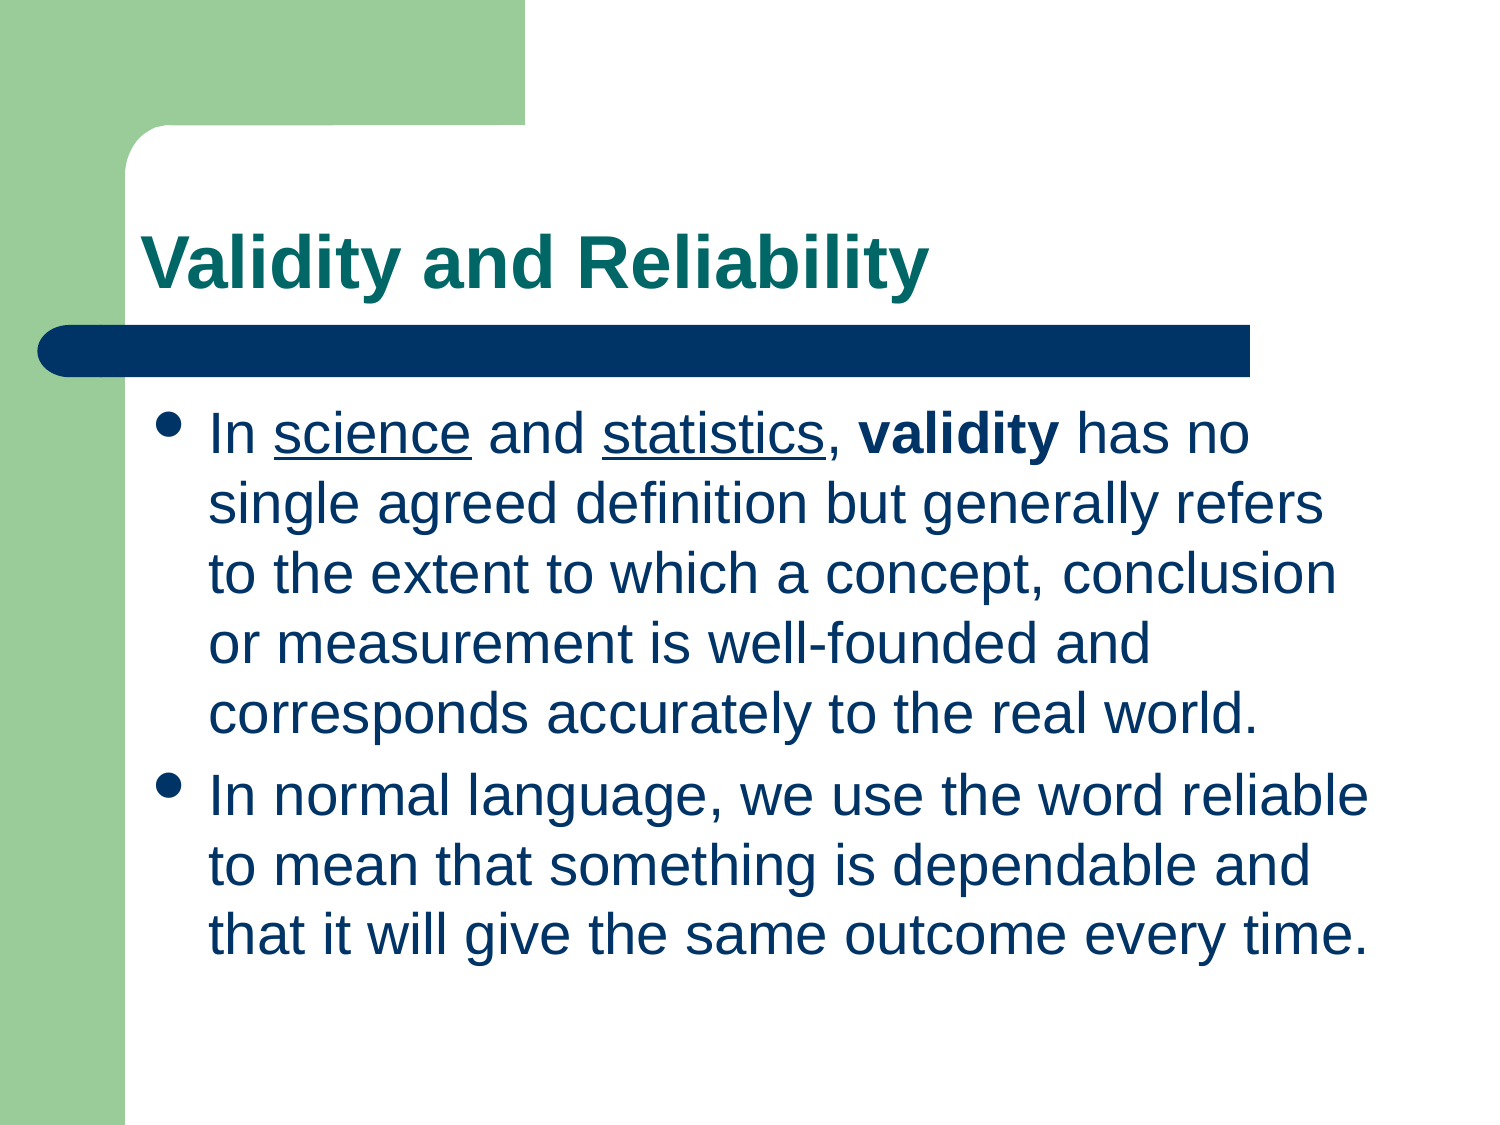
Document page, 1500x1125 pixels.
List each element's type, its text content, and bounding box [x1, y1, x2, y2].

title Validity and Reliability [124, 124, 1426, 313]
list In science and statistics, validity has no single agreed definition but generally refers to the extent to which a concept, conclusion or measurement is well-founded and corresponds accurately to the real world. In normal language, we use the word reliable to mean that something is dependable and that it will give the same outcome every time. [137, 387, 1400, 999]
